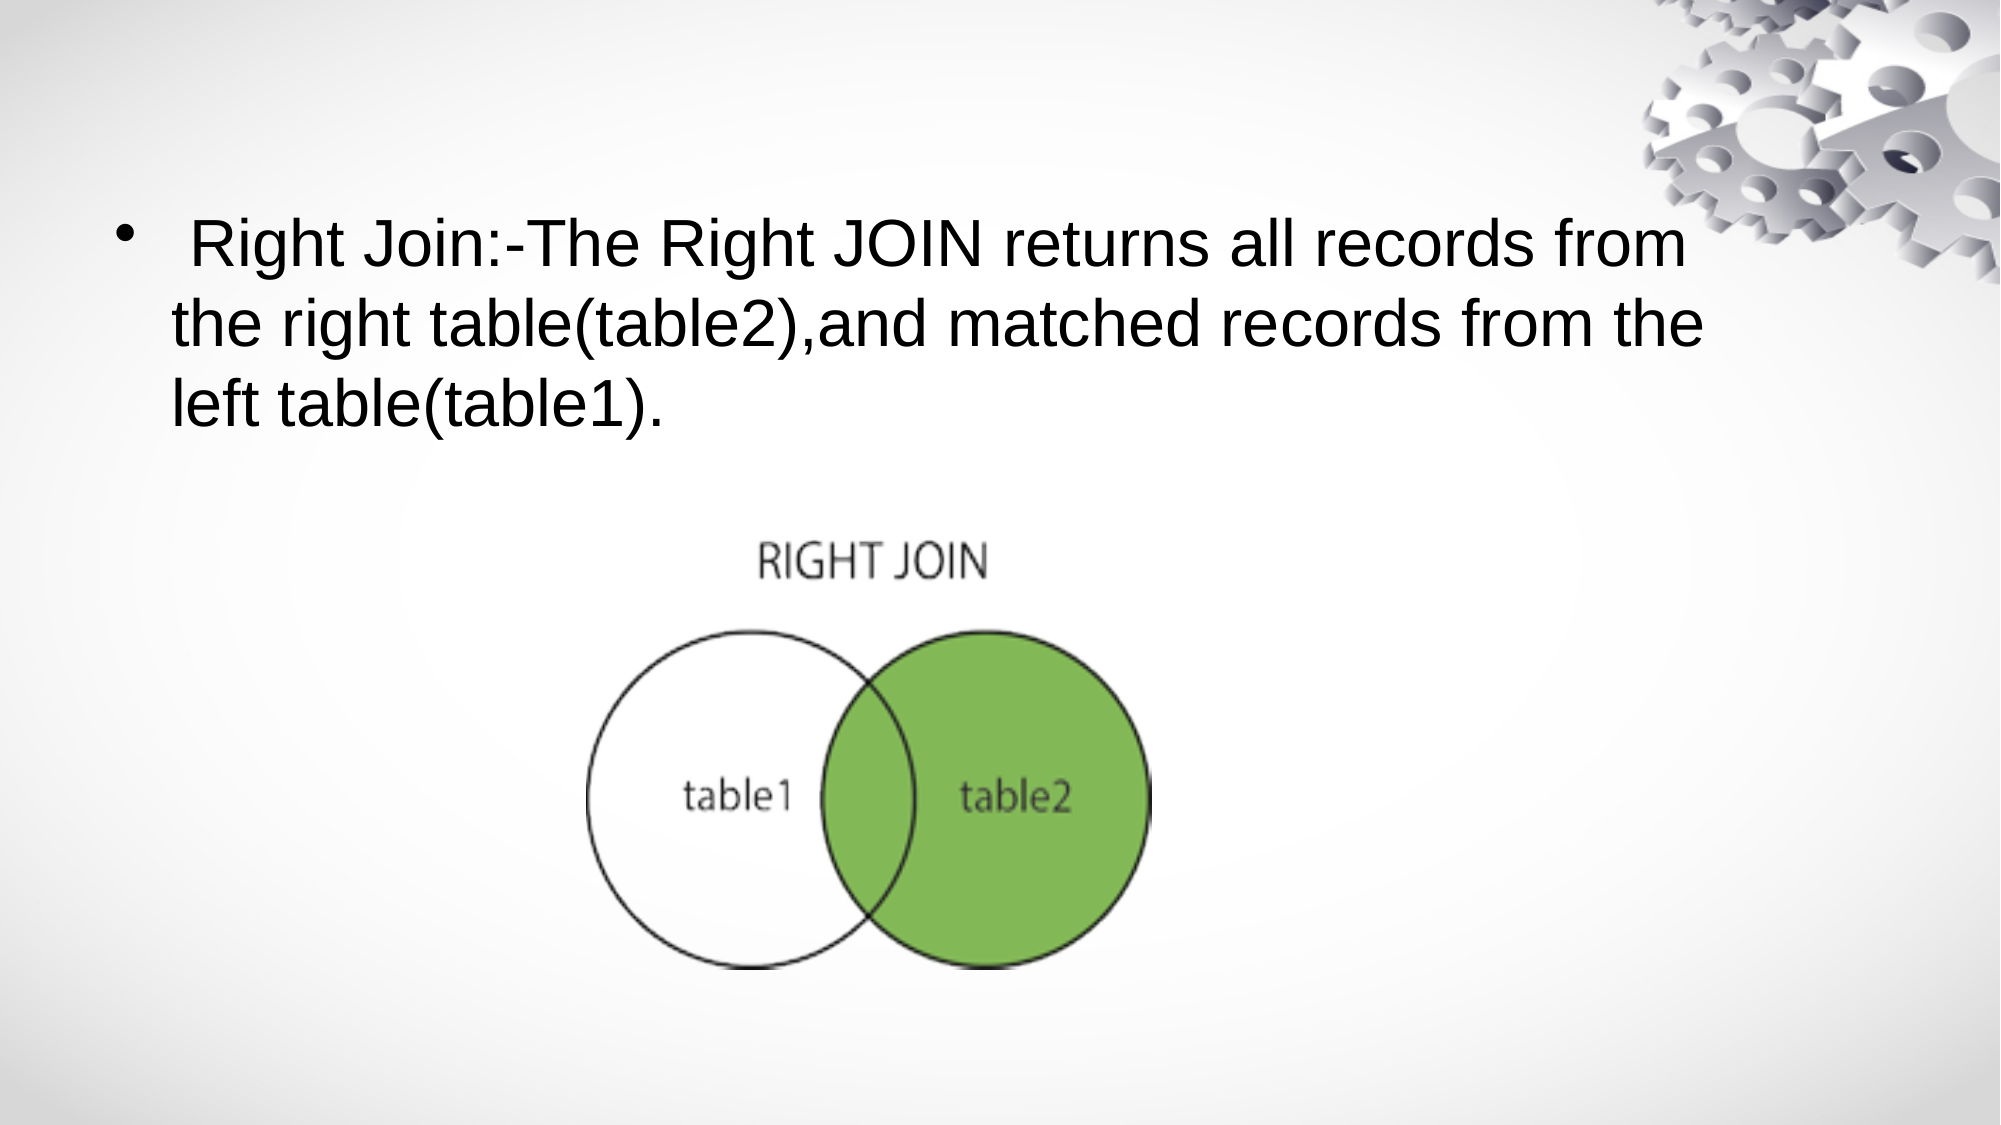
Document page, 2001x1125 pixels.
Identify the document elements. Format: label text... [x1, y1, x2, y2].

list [586, 517, 1152, 970]
picture [0, 0, 2000, 1125]
list Right Join:-The Right JOIN returns all records from the right table(table2),and matched records from the left table(table1). [99, 192, 1801, 1006]
